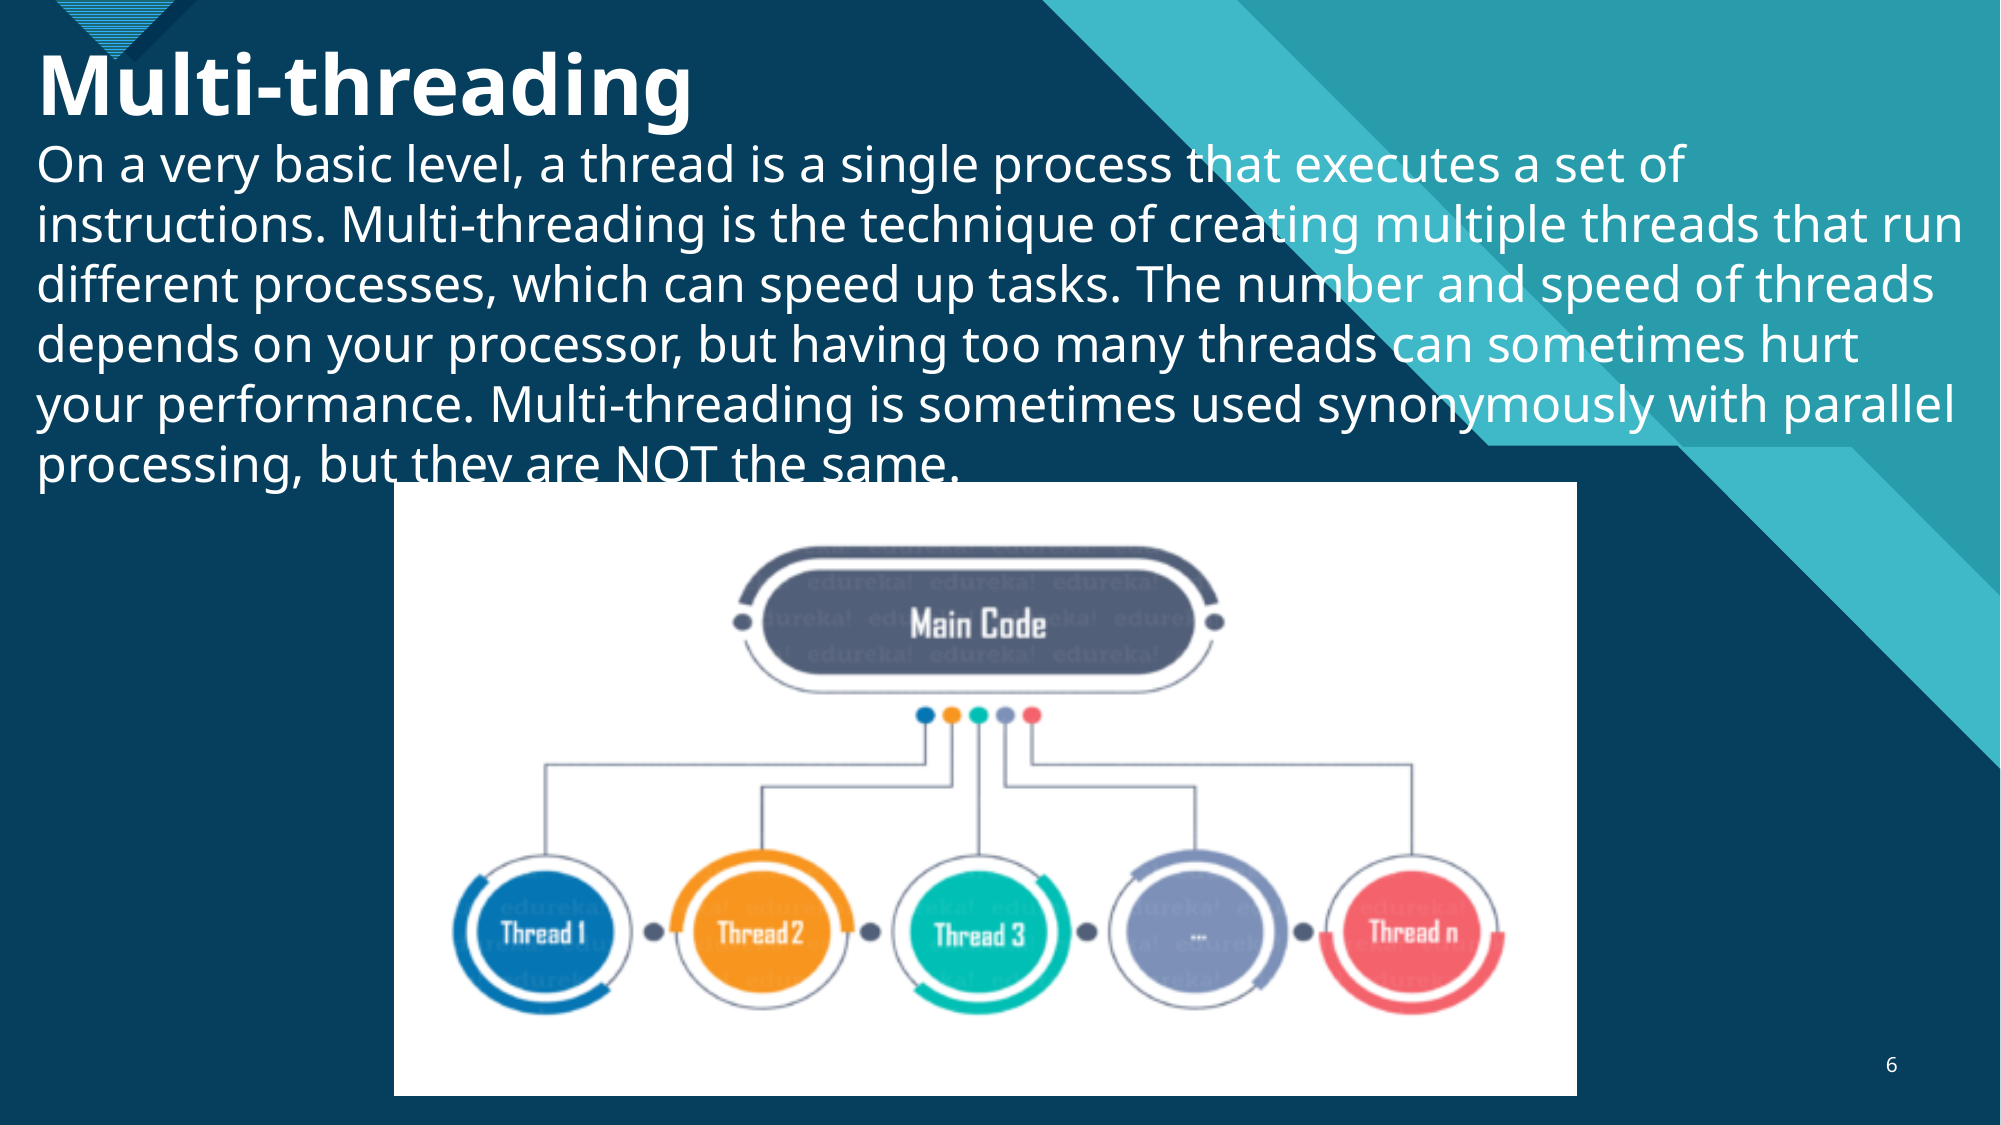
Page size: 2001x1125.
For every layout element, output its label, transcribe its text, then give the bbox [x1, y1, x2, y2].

text_box <number> [1845, 1035, 1913, 1096]
text_box Multi-threading On a very basic level, a thread is a single process that executes a set of instructions. Multi-threading is the technique of creating multiple threads that run different processes, which can speed up tasks. The number and speed of threads depends on your processor, but having too many threads can sometimes hurt your performance. Multi-threading is sometimes used synonymously with parallel processing, but they are NOT the same. [21, 24, 1982, 560]
picture [395, 482, 1576, 1095]
